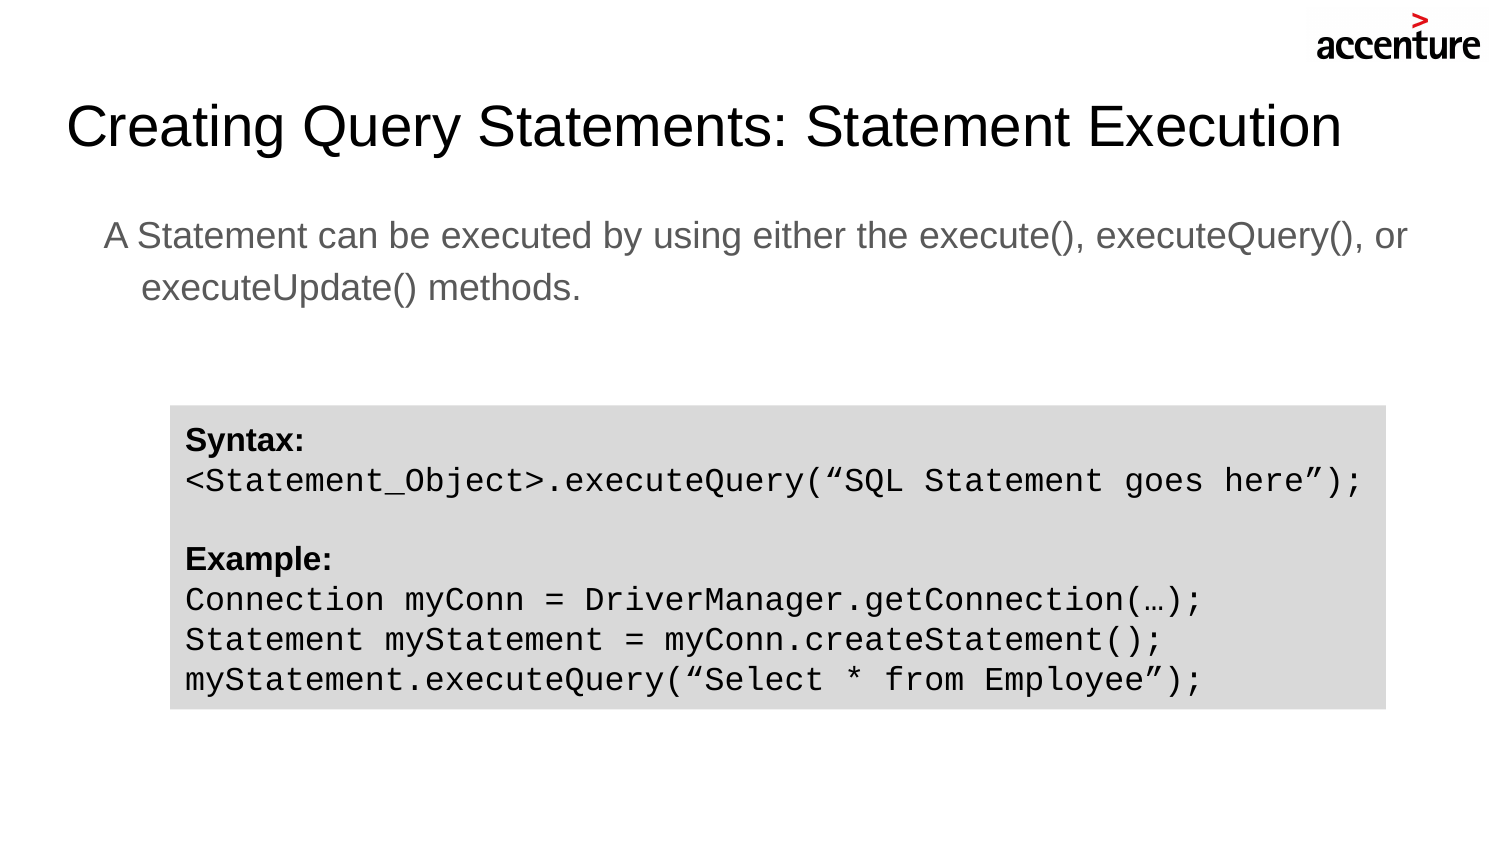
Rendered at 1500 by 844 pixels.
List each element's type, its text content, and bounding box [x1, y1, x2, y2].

title Creating Query Statements: Statement Execution [51, 72, 1449, 167]
picture [1306, 7, 1489, 62]
list A Statement can be executed by using either the execute(), executeQuery(), or executeUpdate() methods. [51, 189, 1449, 406]
text_box Syntax: <Statement_Object>.executeQuery(“SQL Statement goes here”); Example: Connection myConn = DriverManager.getConnection(…); Statement myStatement = myConn.createStatement(); myStatement.executeQuery(“Select * from Employee”); [170, 405, 1386, 710]
